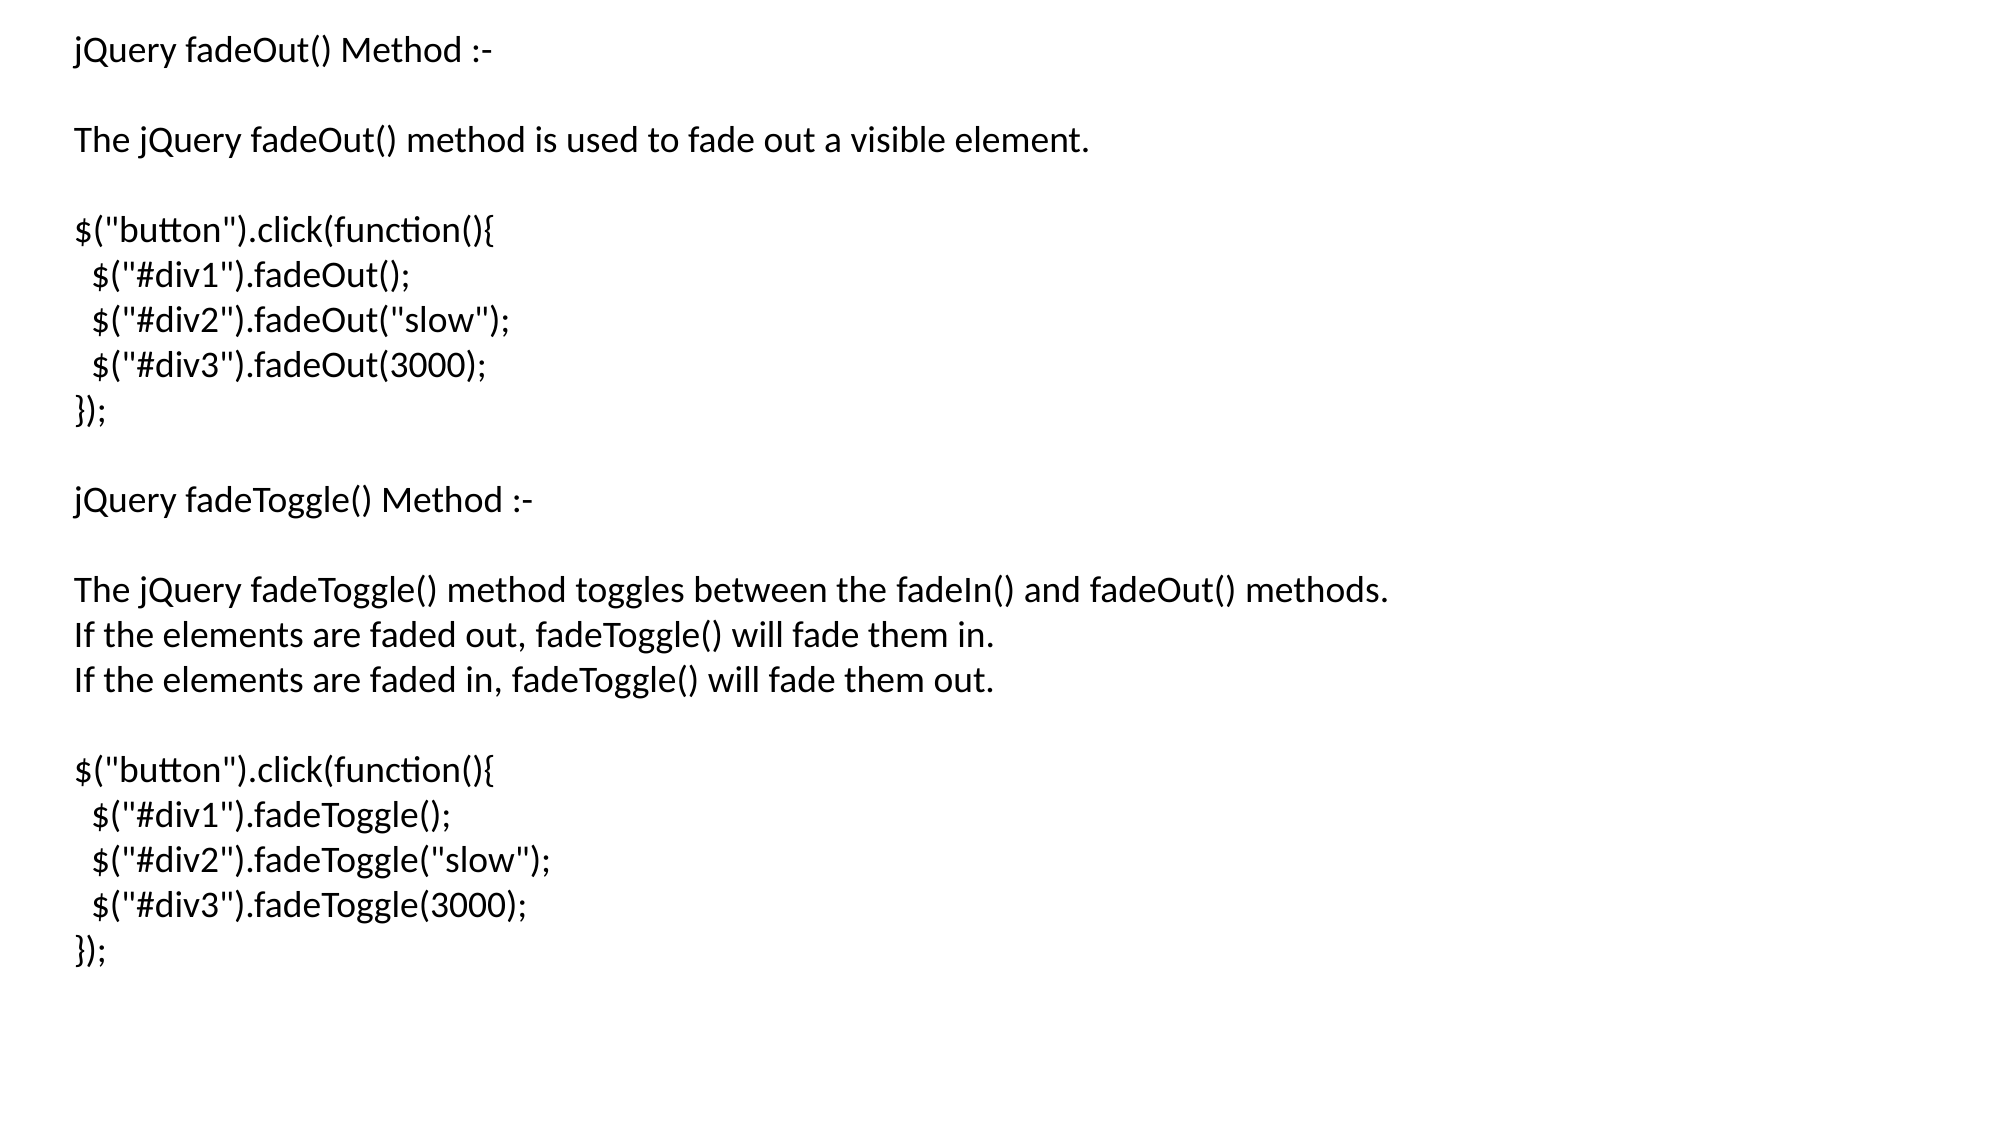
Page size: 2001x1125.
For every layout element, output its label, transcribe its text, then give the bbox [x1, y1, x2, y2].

text_box jQuery fadeOut() Method :- The jQuery fadeOut() method is used to fade out a visible element. $("button").click(function(){ $("#div1").fadeOut(); $("#div2").fadeOut("slow"); $("#div3").fadeOut(3000); }); jQuery fadeToggle() Method :- The jQuery fadeToggle() method toggles between the fadeIn() and fadeOut() methods. If the elements are faded out, fadeToggle() will fade them in. If the elements are faded in, fadeToggle() will fade them out. $("button").click(function(){ $("#div1").fadeToggle(); $("#div2").fadeToggle("slow"); $("#div3").fadeToggle(3000); }); [59, 17, 1405, 1068]
